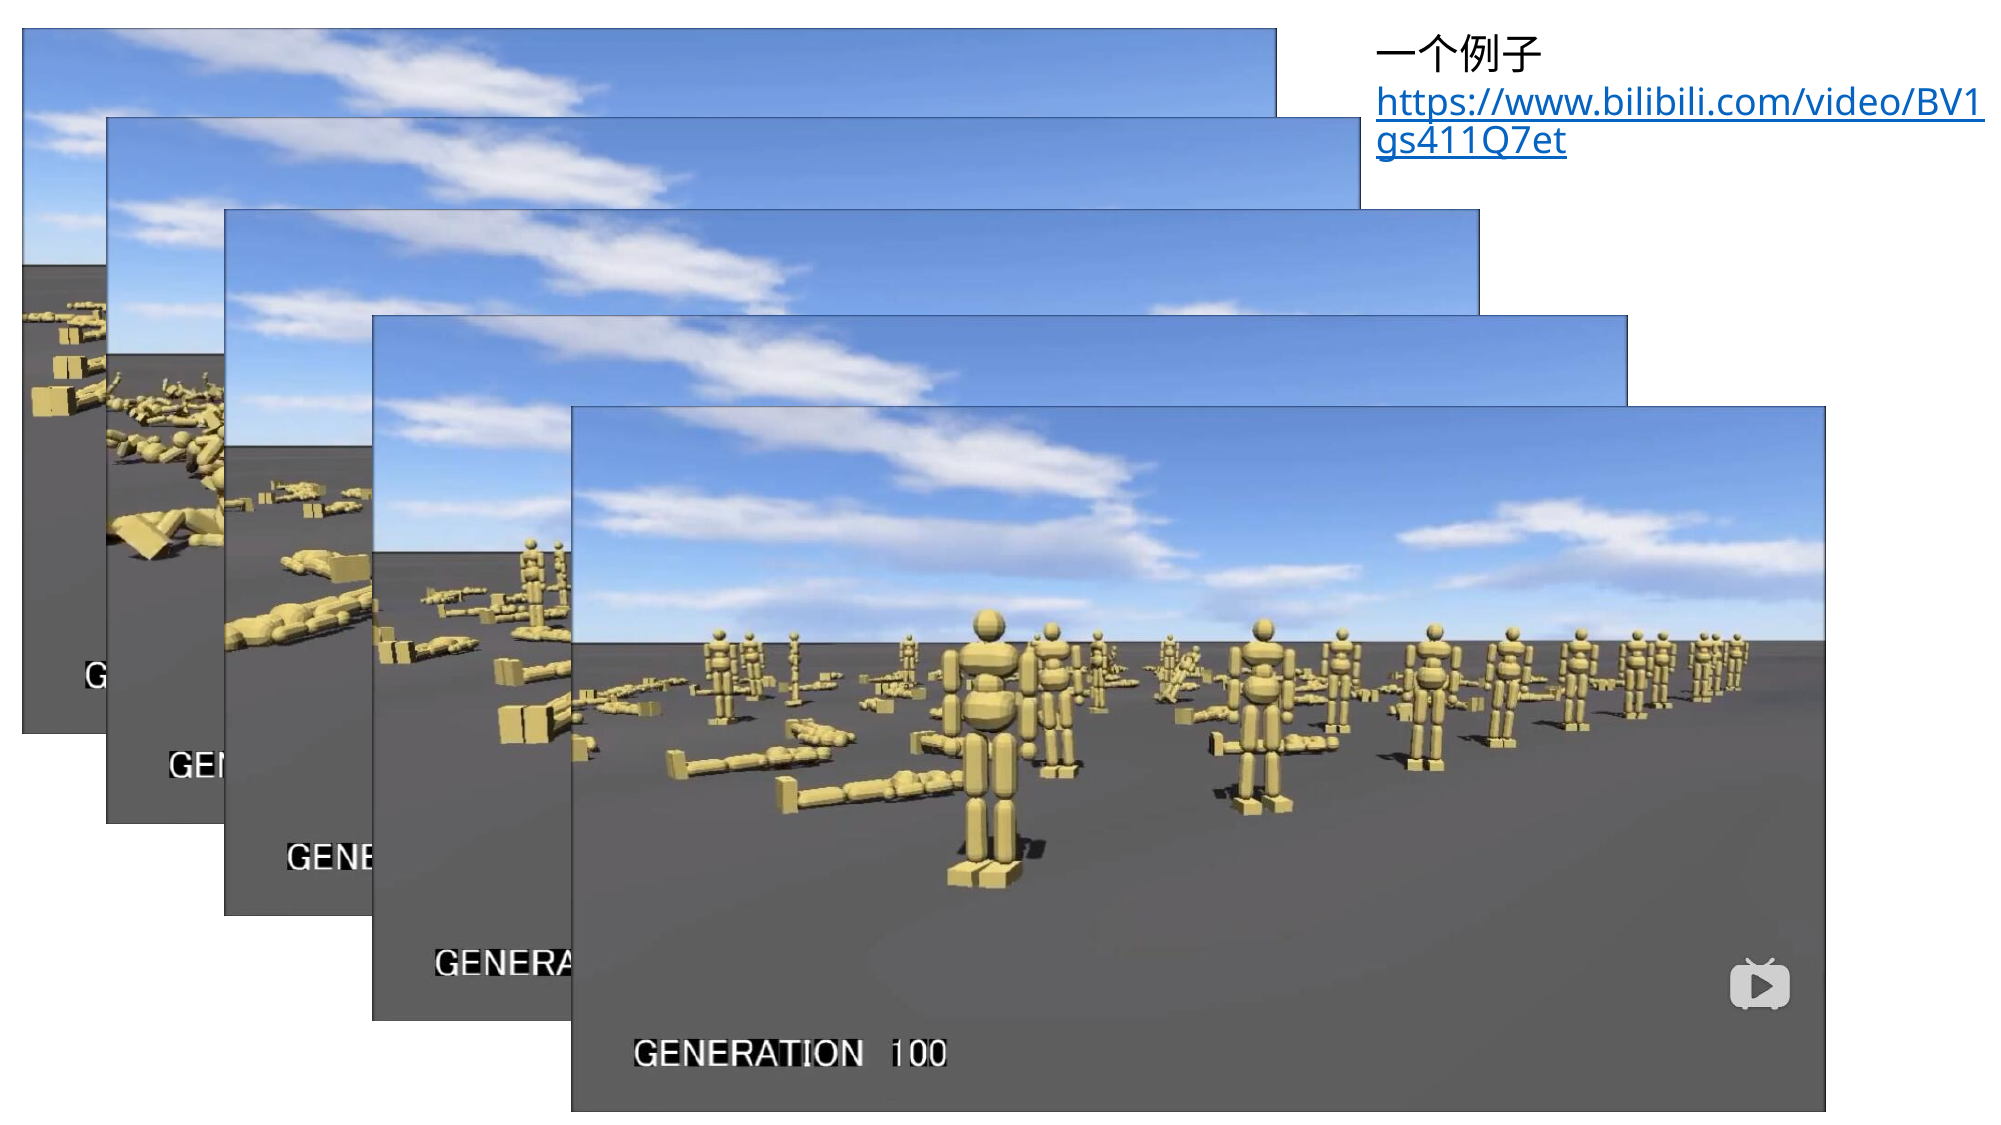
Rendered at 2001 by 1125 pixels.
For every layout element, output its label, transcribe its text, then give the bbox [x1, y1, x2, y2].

text_box 一个例子 https://www.bilibili.com/video/BV1gs411Q7et [1360, 21, 2000, 137]
picture [22, 28, 1826, 1112]
